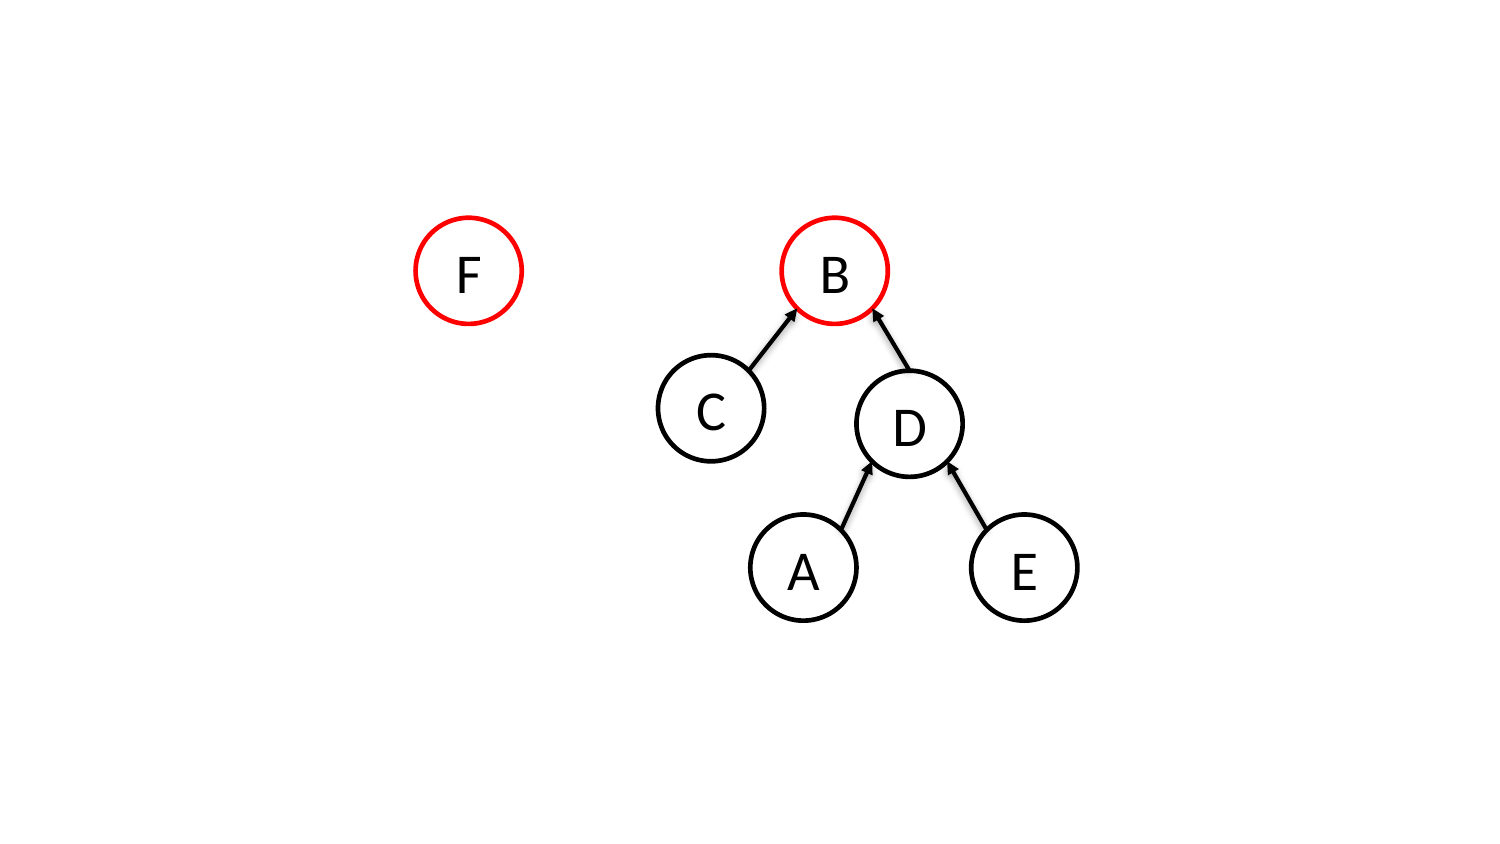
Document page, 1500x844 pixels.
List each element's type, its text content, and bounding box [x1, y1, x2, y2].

text_box A [748, 512, 859, 623]
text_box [946, 461, 988, 531]
text_box B [779, 215, 890, 327]
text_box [748, 308, 798, 371]
text_box F [413, 215, 524, 327]
text_box E [969, 512, 1080, 623]
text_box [872, 308, 910, 371]
text_box D [854, 368, 965, 479]
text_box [840, 461, 873, 531]
text_box C [655, 353, 767, 464]
